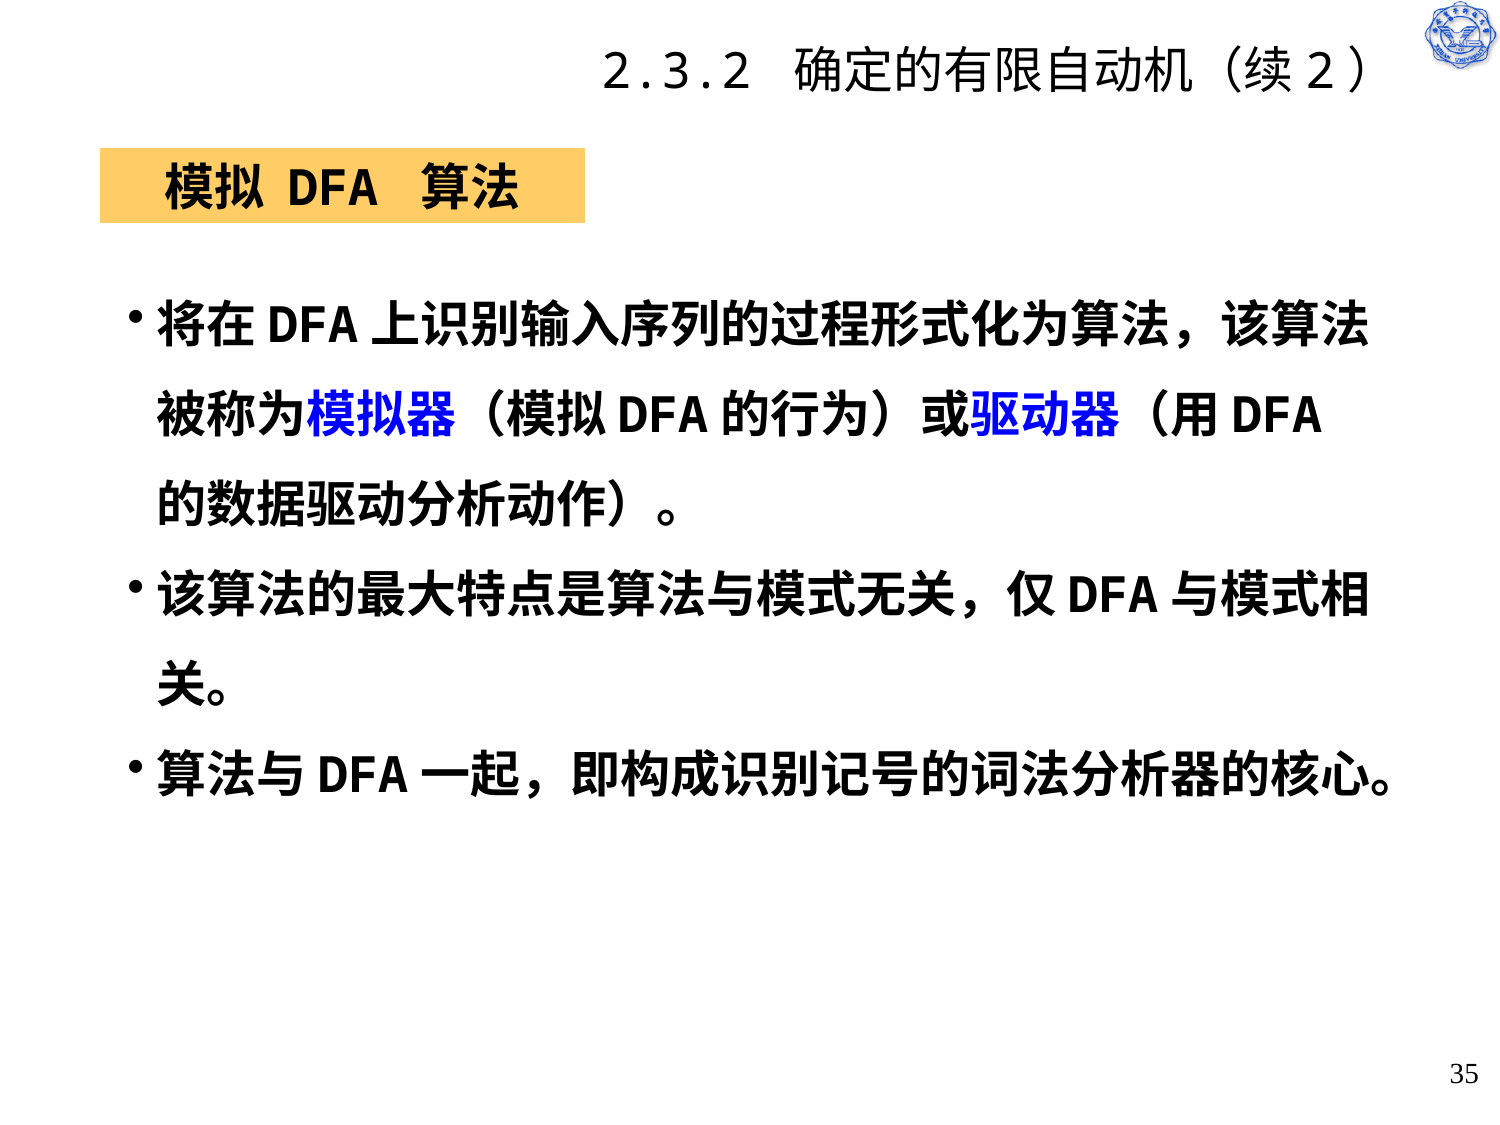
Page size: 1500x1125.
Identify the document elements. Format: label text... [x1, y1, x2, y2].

text_box 将在DFA上识别输入序列的过程形式化为算法，该算法被称为模拟器（模拟DFA的行为）或驱动器（用DFA的数据驱动分析动作）。 该算法的最大特点是算法与模式无关，仅DFA与模式相关。 算法与DFA一起，即构成识别记号的词法分析器的核心。 [112, 255, 1388, 811]
title 2.3.2 确定的有限自动机（续2） [137, 24, 1413, 113]
text_box 模拟 DFA 算法 [100, 148, 585, 223]
picture [1423, 0, 1500, 70]
slide_number 35 [1181, 1046, 1495, 1122]
